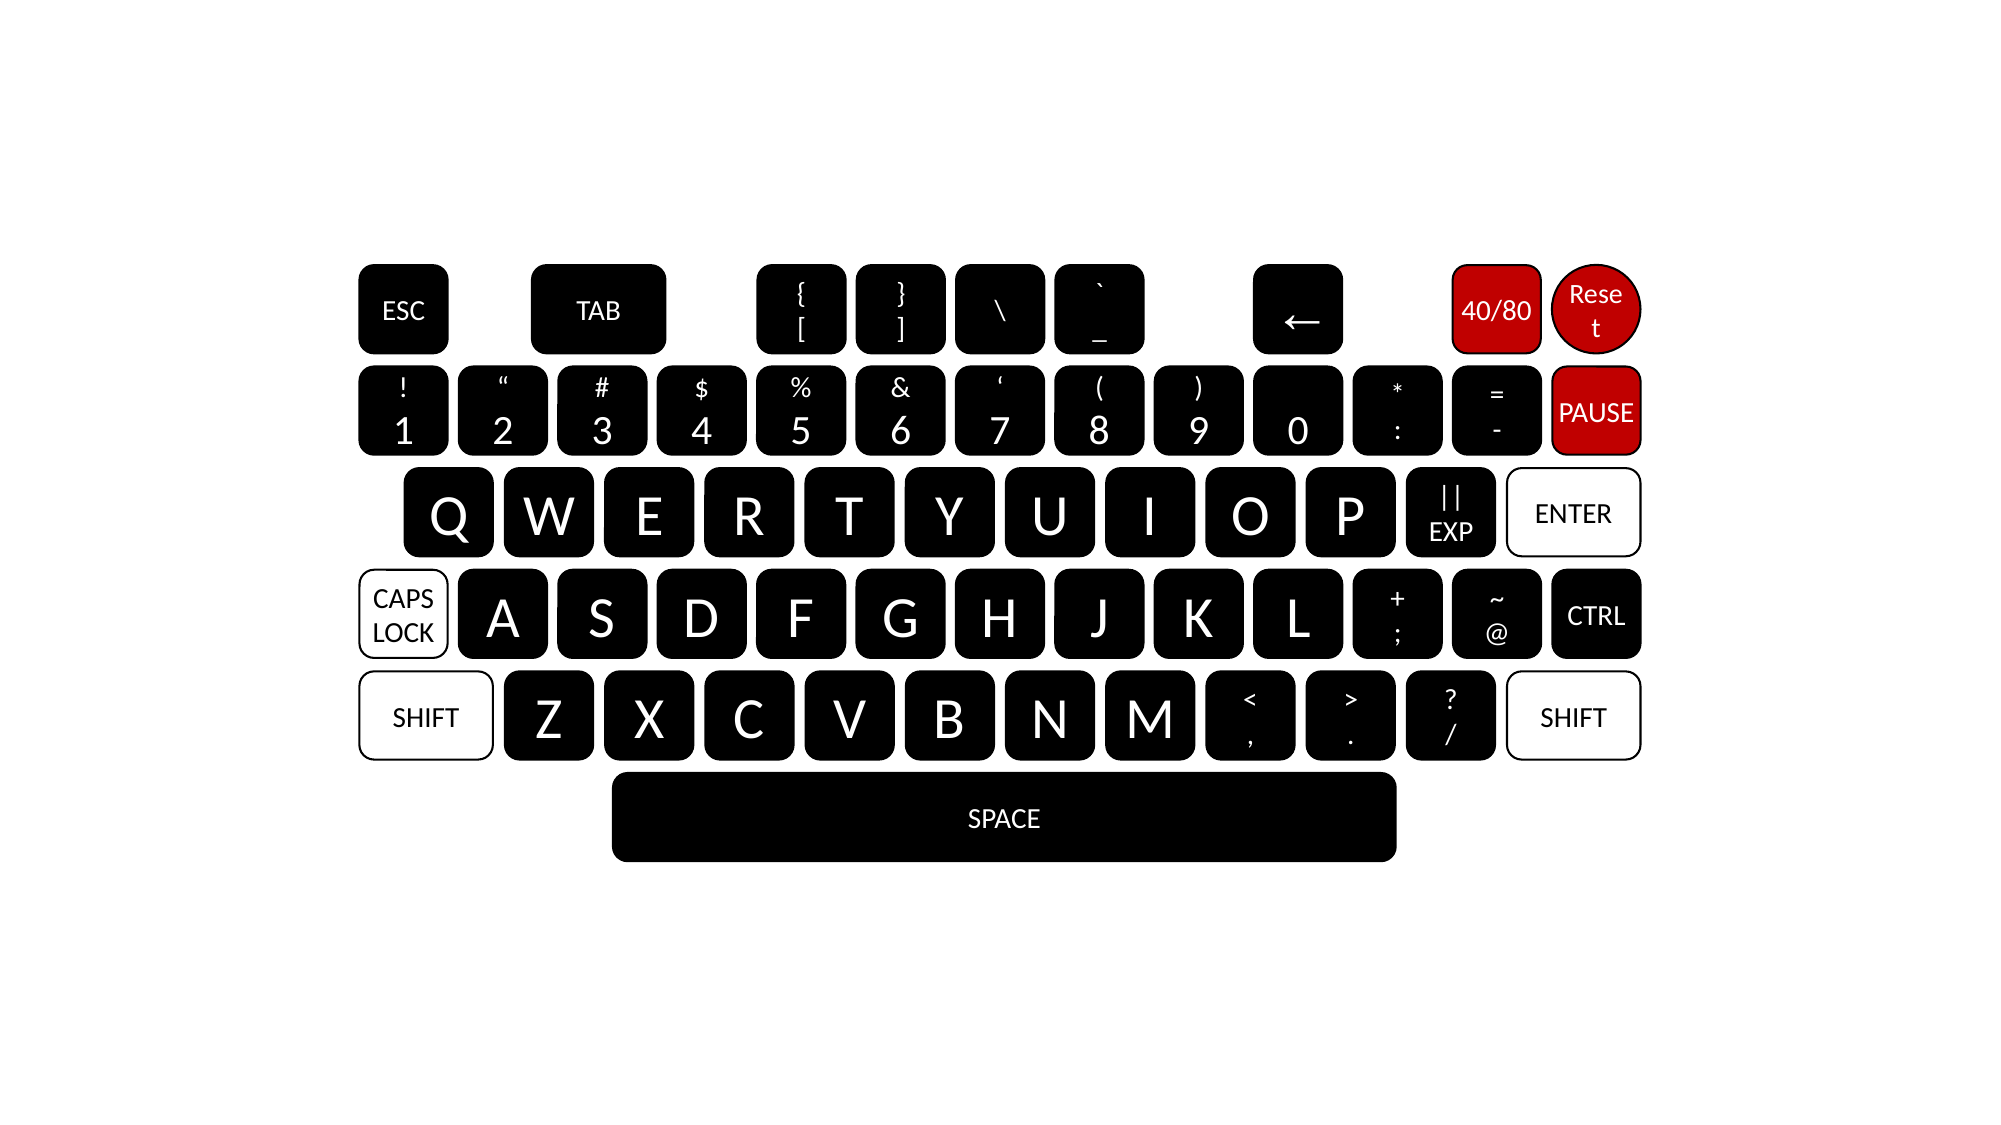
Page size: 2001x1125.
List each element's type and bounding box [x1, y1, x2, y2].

text_box [359, 264, 1641, 862]
